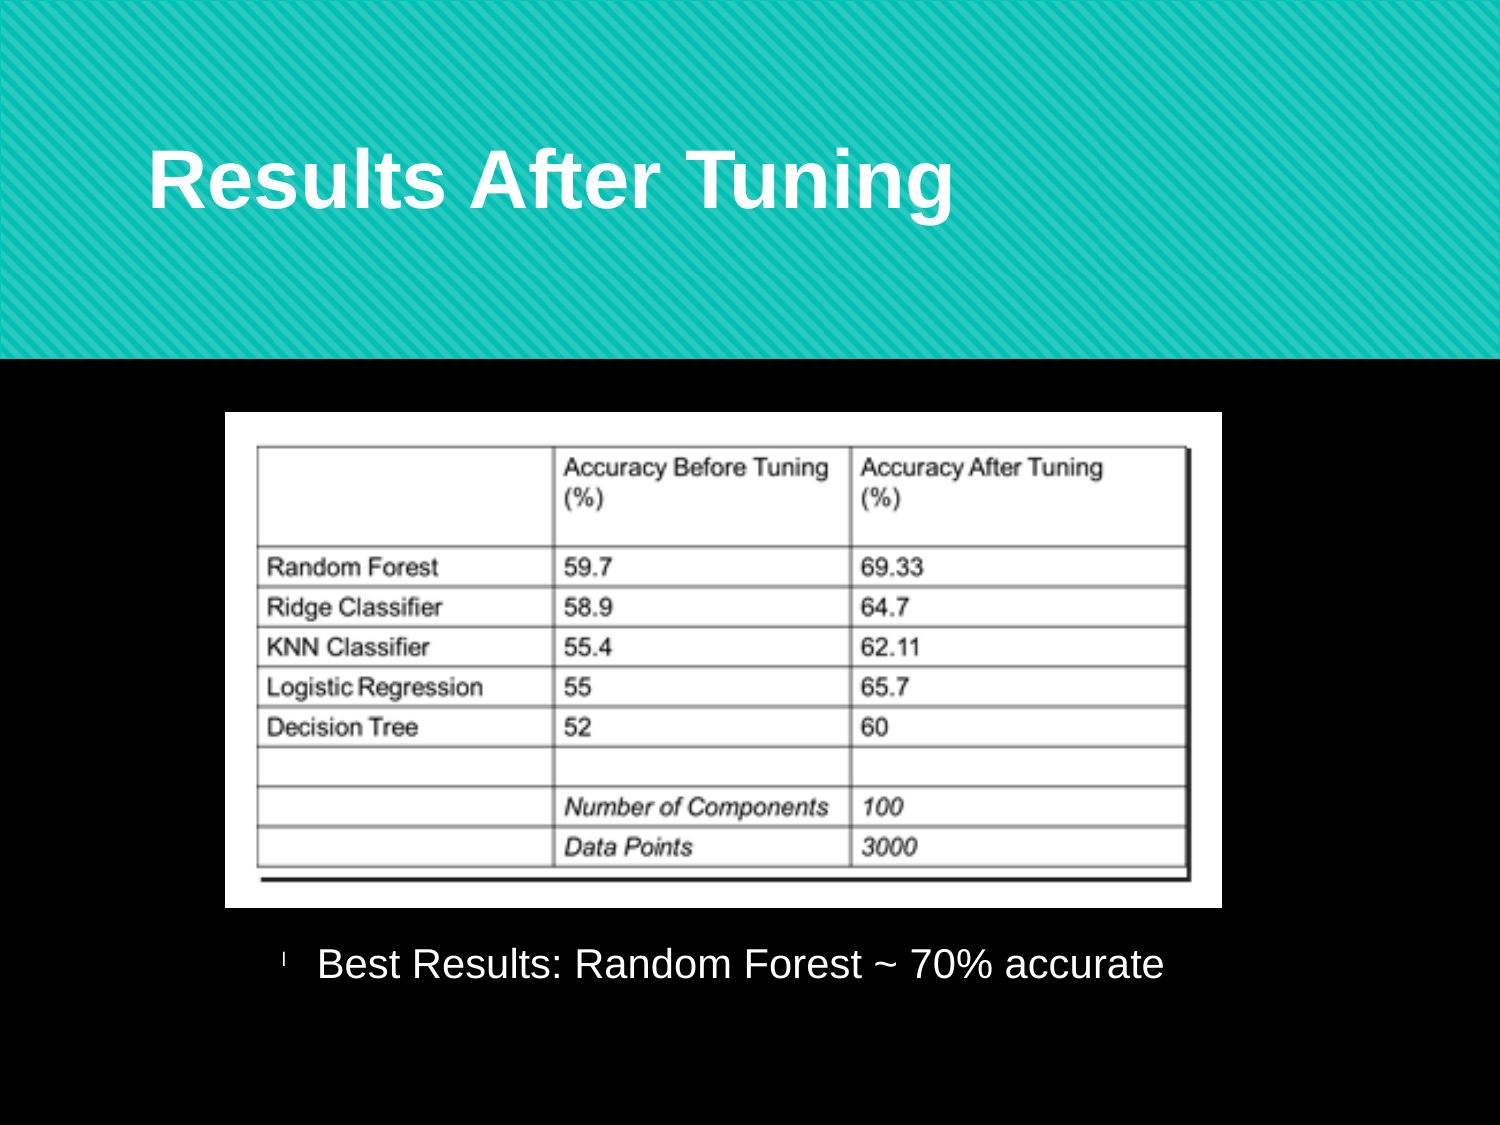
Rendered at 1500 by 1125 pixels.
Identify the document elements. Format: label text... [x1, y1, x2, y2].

text_box Best Results: Random Forest ~ 70% accurate [0, 937, 1474, 1088]
text_box Results After Tuning [132, 73, 1368, 233]
picture [1, 1, 1499, 358]
picture [224, 412, 1222, 908]
